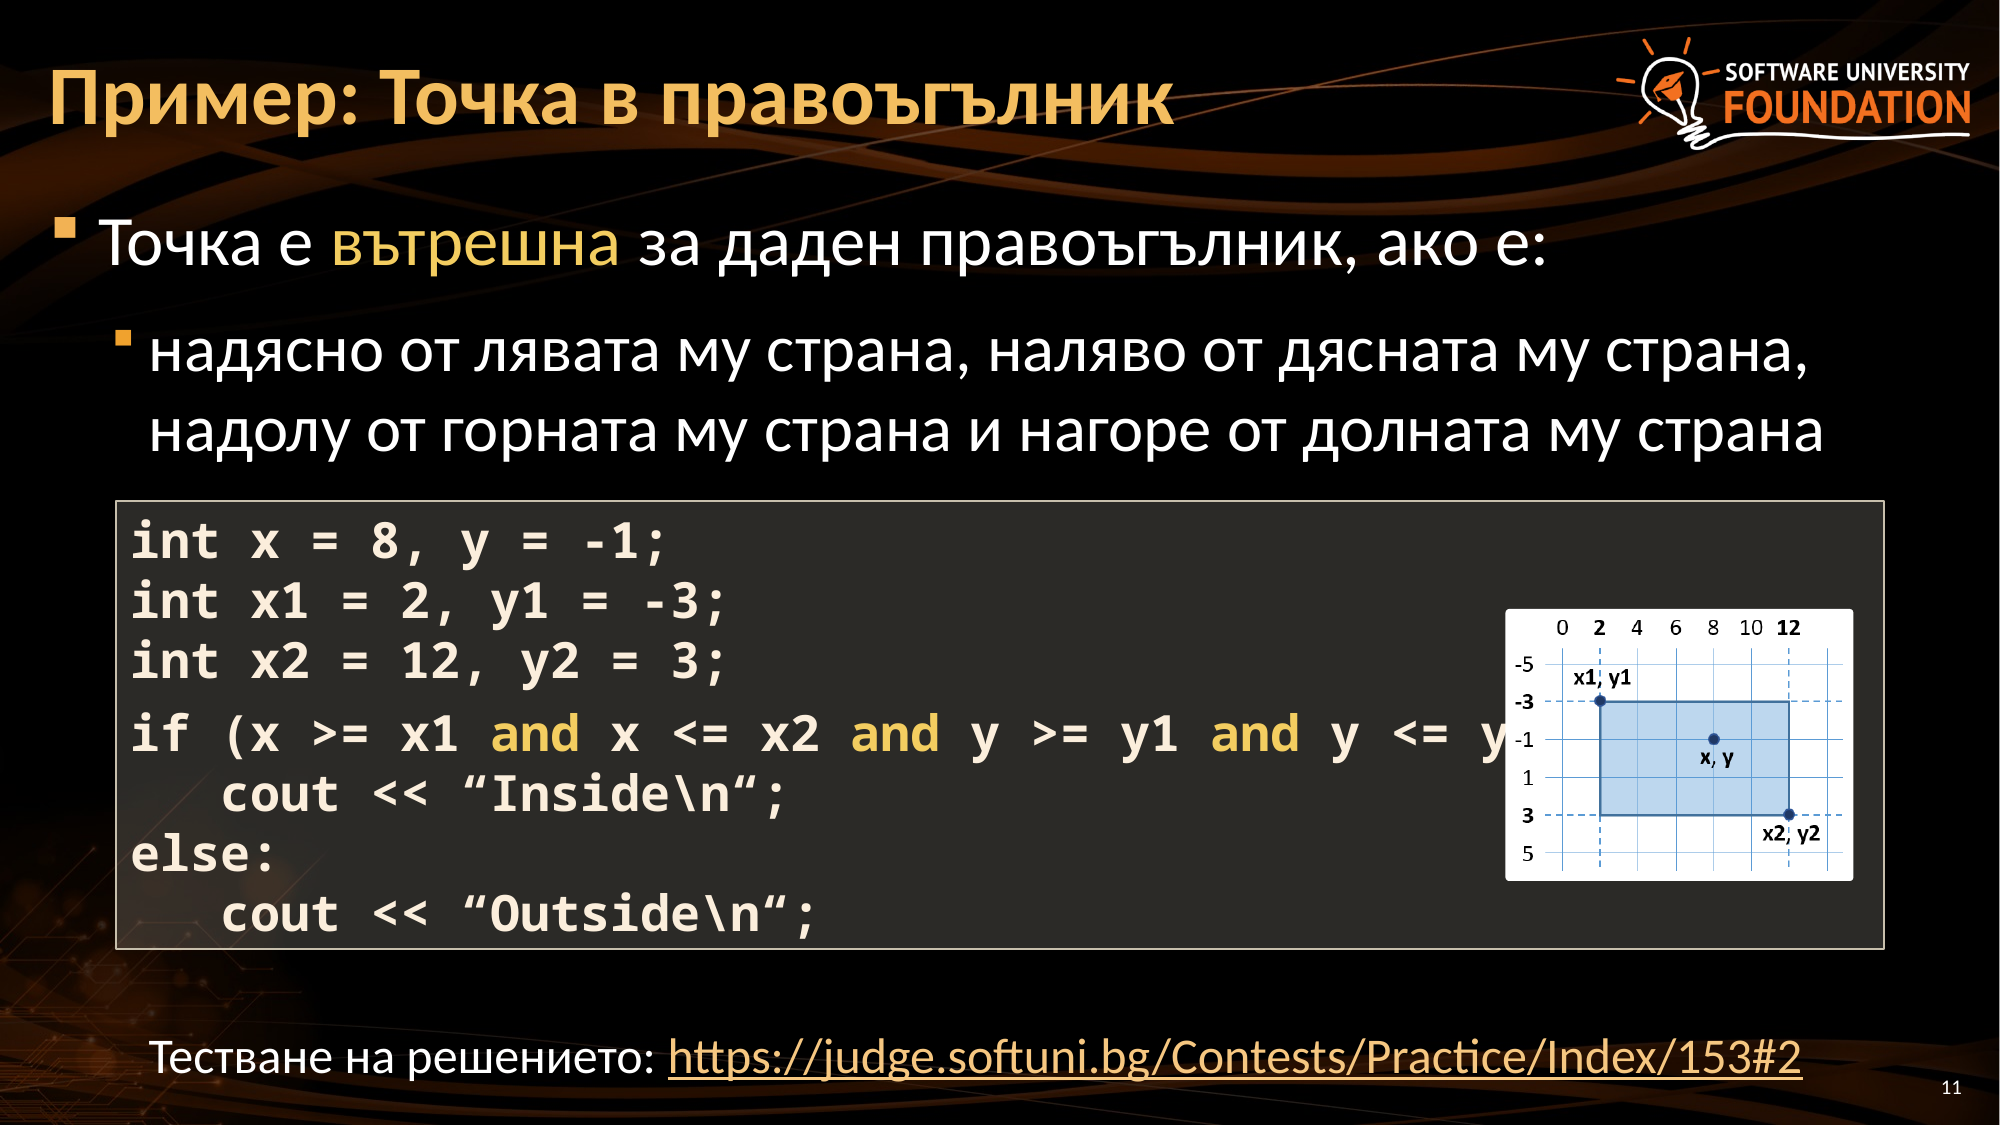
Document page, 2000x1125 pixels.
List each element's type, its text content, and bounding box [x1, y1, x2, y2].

list Точка е вътрешна за даден правоъгълник, ако е: надясно от лявата му страна, наляво от дясната му страна, надолу от горната му страна и нагоре от долната му страна [31, 188, 1968, 1103]
text_box Тестване на решението: https://judge.softuni.bg/Contests/Practice/Index/153#2 [133, 1016, 1884, 1091]
title Пример: Точка в правоъгълник [30, 6, 1602, 189]
picture [0, 0, 2000, 1125]
text_box int x = 8, y = -1; int x1 = 2, y1 = -3; int x2 = 12, y2 = 3; if (x >= x1 and x <= x2 and y >= y1 and y <= y2) cout << “Inside\n“; else: cout << “Outside\n“; [115, 501, 1884, 949]
